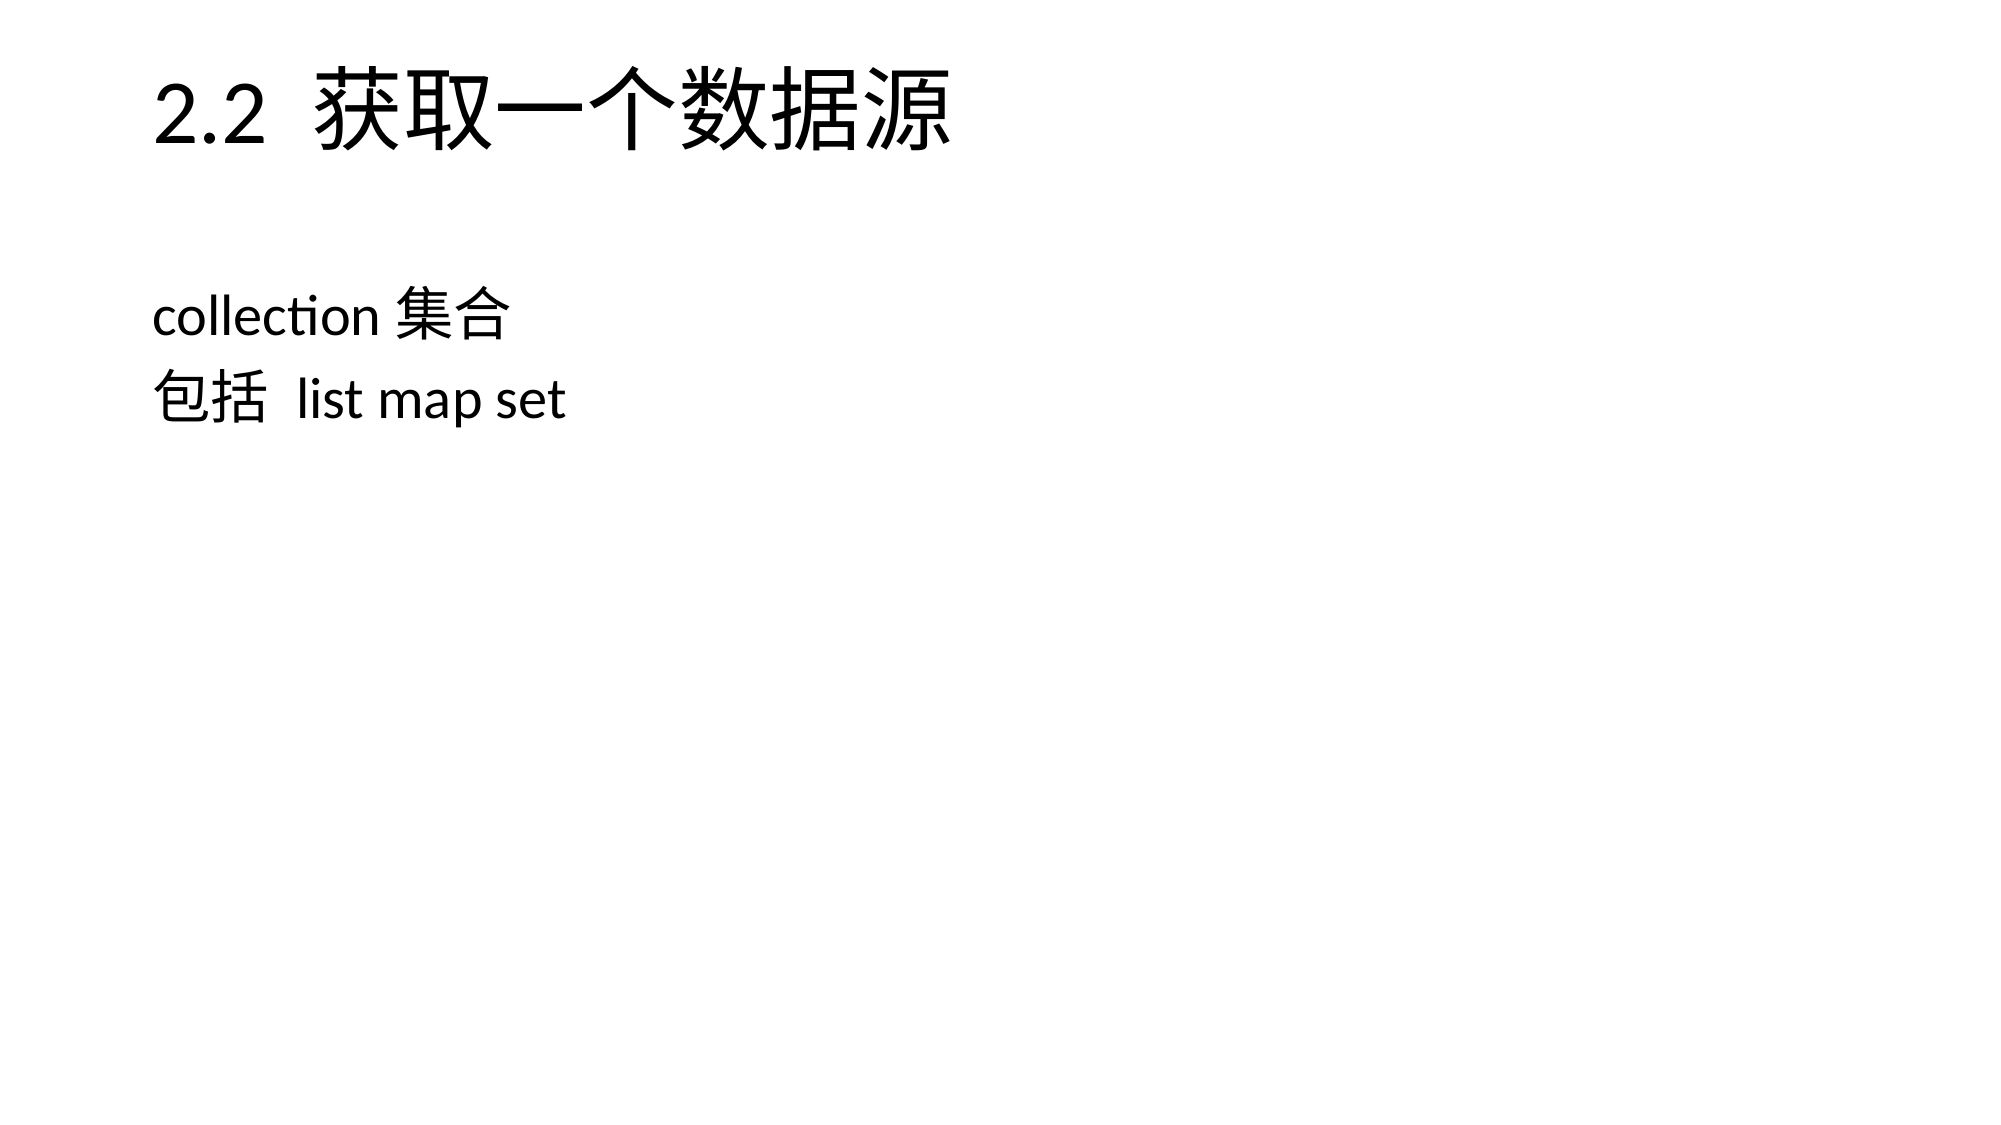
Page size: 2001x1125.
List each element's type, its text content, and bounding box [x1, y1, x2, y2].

list collection集合 包括 list map set [137, 277, 1863, 992]
title 2.2 获取一个数据源 [137, 59, 1863, 277]
